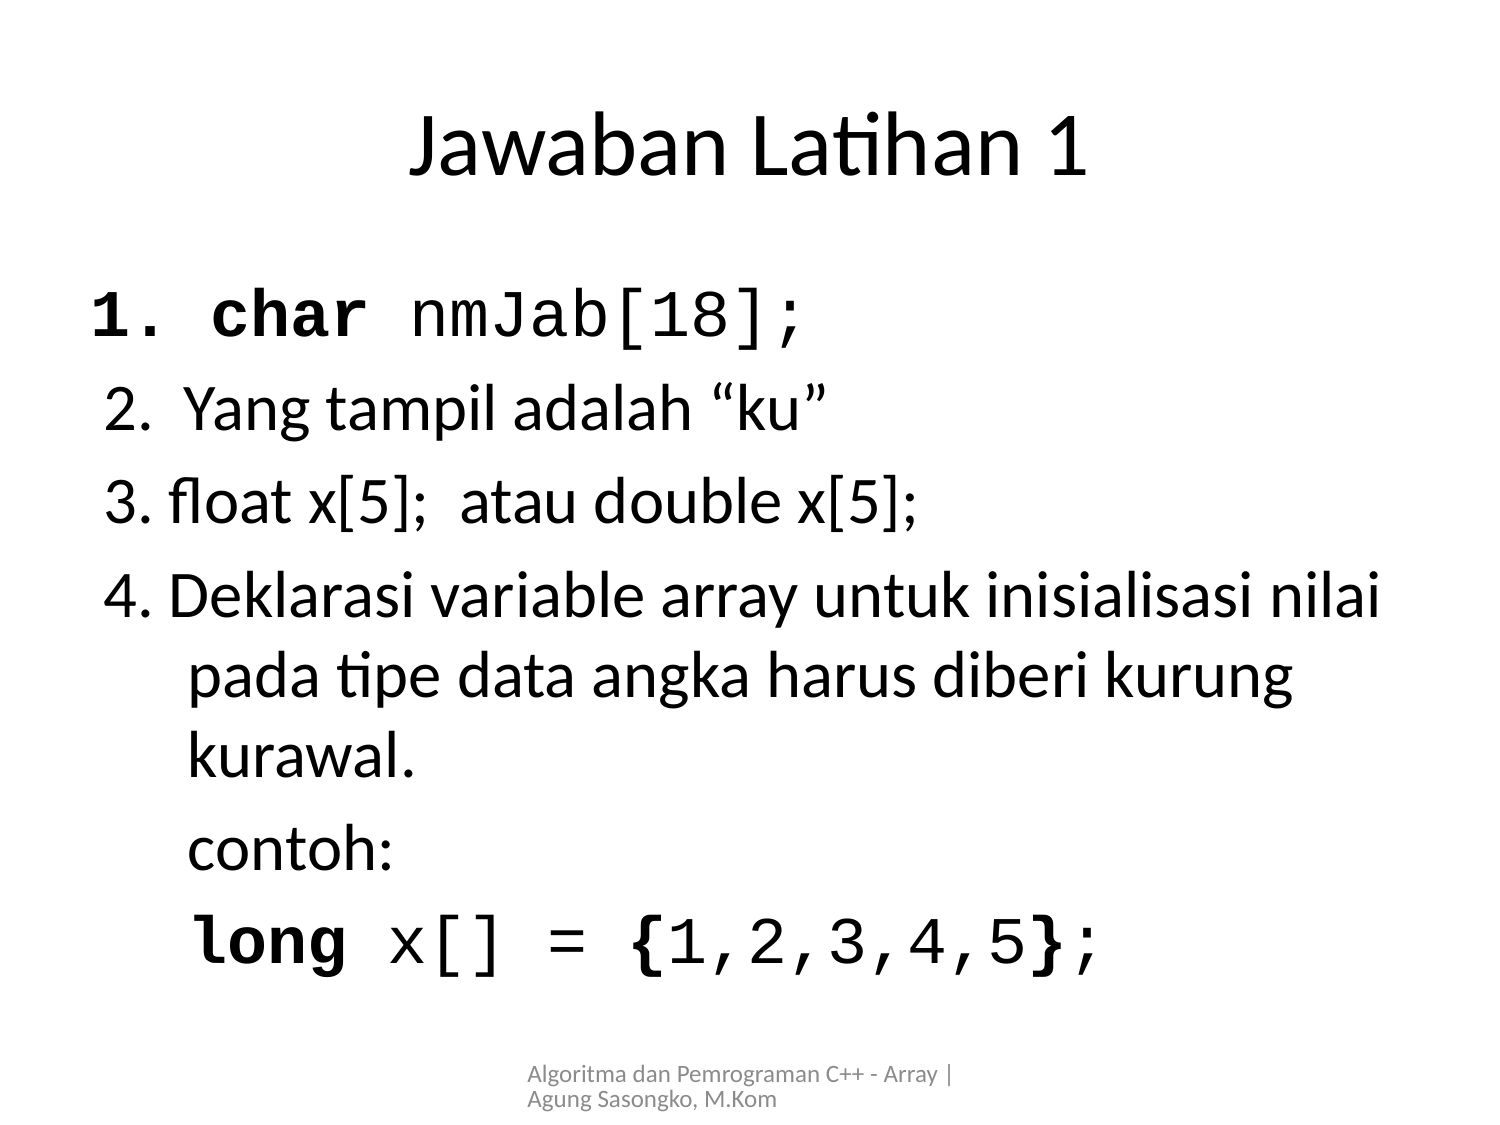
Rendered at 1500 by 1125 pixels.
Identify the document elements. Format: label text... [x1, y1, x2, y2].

list 1. char nmJab[18]; 2. Yang tampil adalah “ku” 3. float x[5]; atau double x[5]; 4. Deklarasi variable array untuk inisialisasi nilai pada tipe data angka harus diberi kurung kurawal. contoh: long x[] = {1,2,3,4,5}; [75, 262, 1425, 1005]
footer Algoritma dan Pemrograman C++ - Array | Agung Sasongko, M.Kom [512, 1042, 988, 1103]
title Jawaban Latihan 1 [75, 45, 1425, 233]
